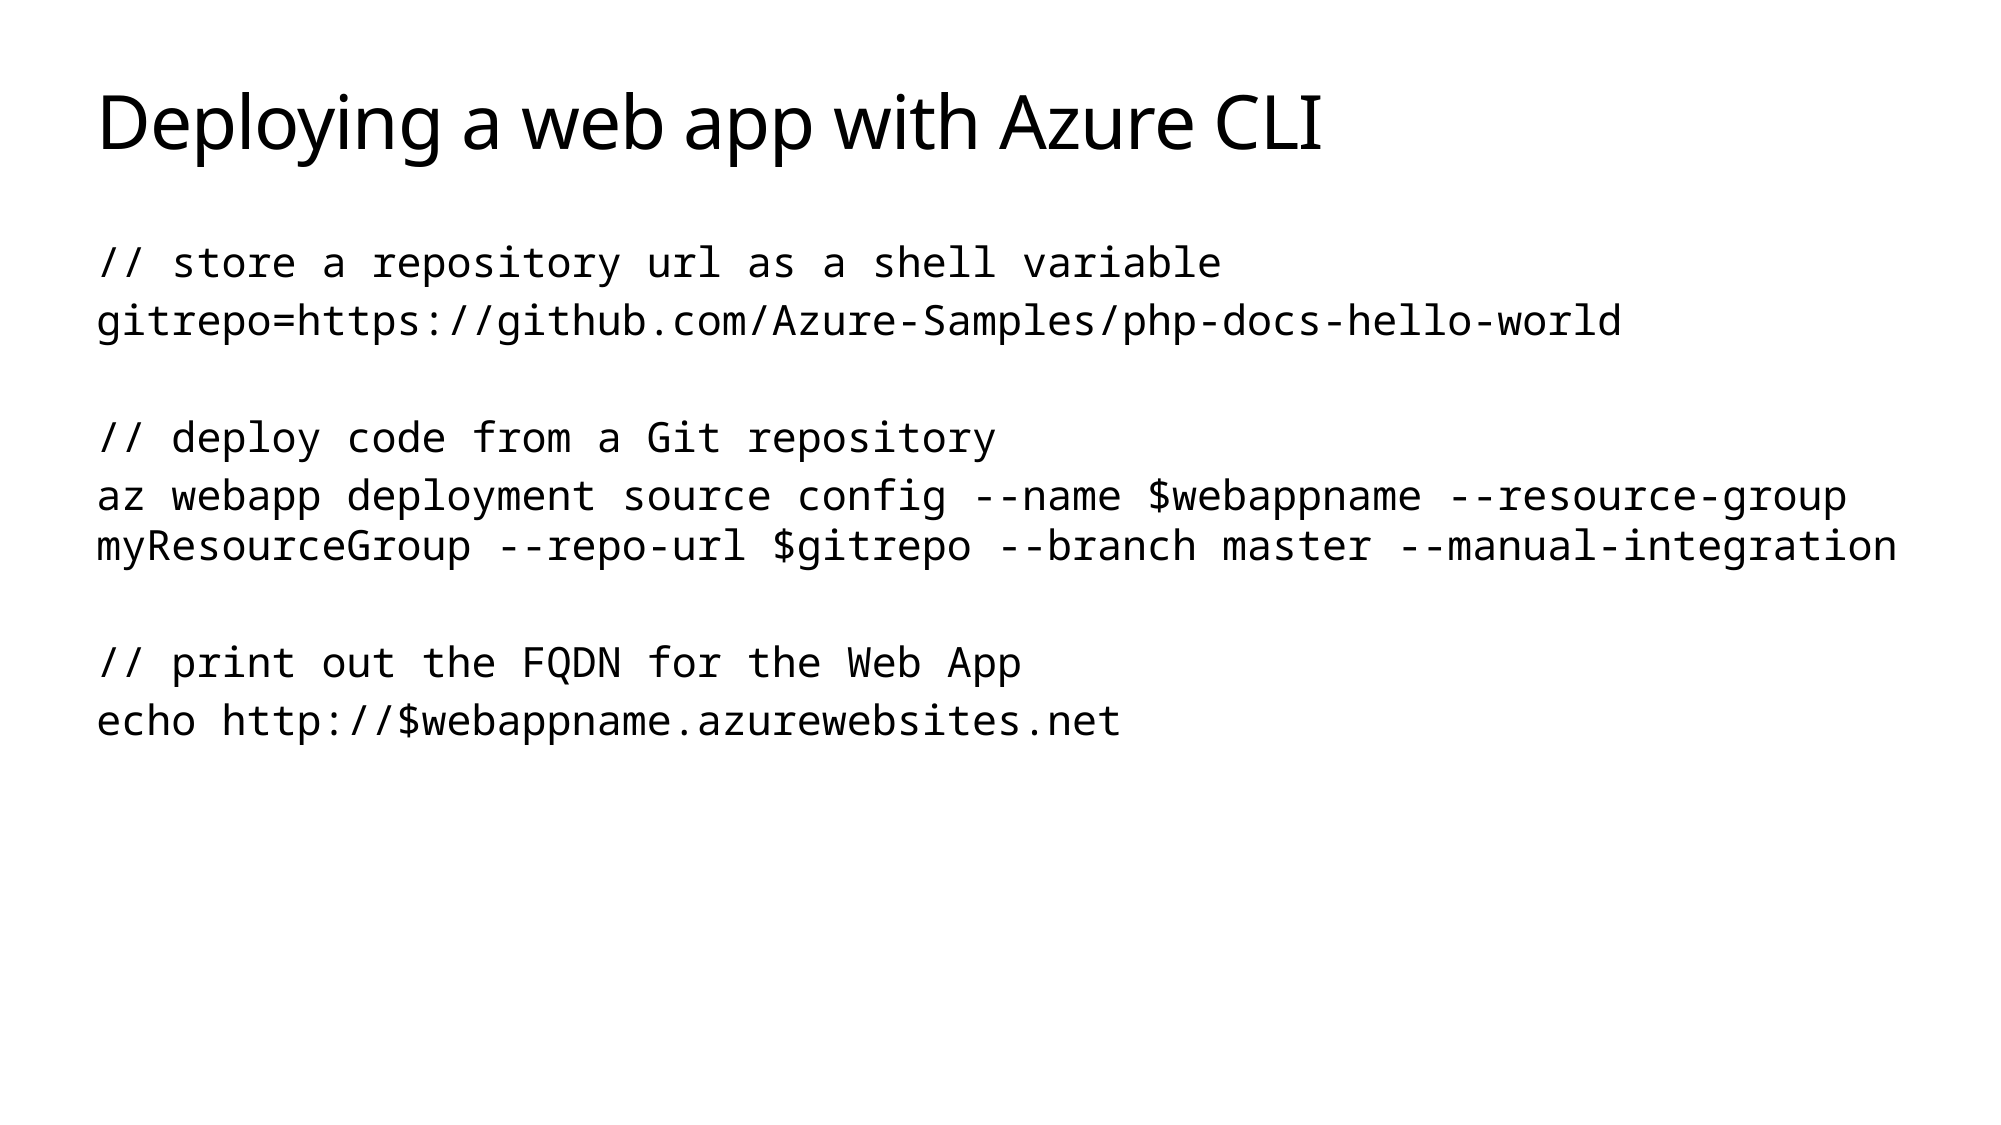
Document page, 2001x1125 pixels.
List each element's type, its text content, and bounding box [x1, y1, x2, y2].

title Deploying a web app with Azure CLI [96, 75, 1904, 166]
list // store a repository url as a shell variable gitrepo=https://github.com/Azure-Samples/php-docs-hello-world // deploy code from a Git repository az webapp deployment source config --name $webappname --resource-group myResourceGroup --repo-url $gitrepo --branch master --manual-integration // print out the FQDN for the Web App echo http://$webappname.azurewebsites.net [96, 235, 1904, 761]
